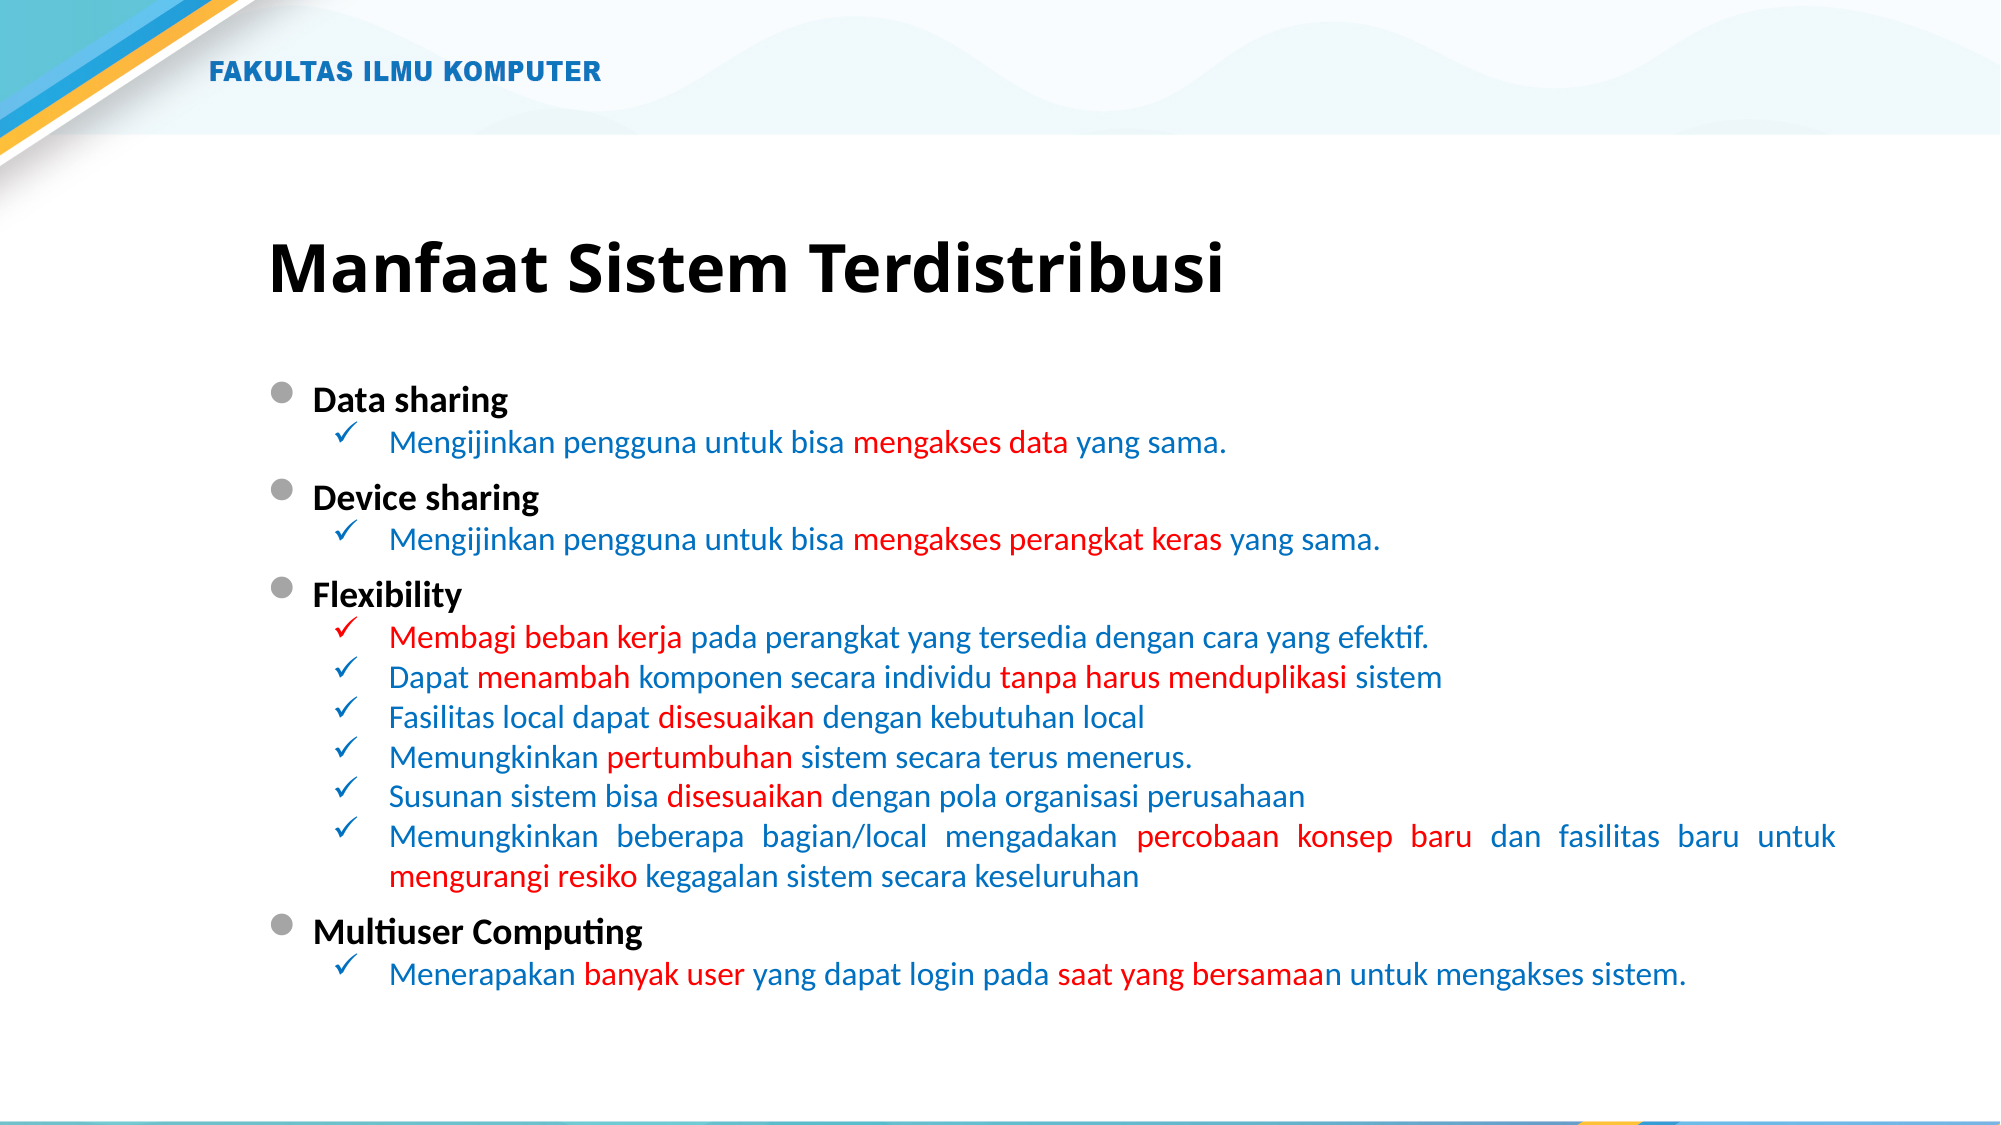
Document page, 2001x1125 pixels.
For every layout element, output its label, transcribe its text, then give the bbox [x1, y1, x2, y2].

picture [0, 0, 2000, 1125]
title Manfaat Sistem Terdistribusi [252, 204, 1852, 337]
list Data sharing Mengijinkan pengguna untuk bisa mengakses data yang sama. Device sharing Mengijinkan pengguna untuk bisa mengakses perangkat keras yang sama. Flexibility Membagi beban kerja pada perangkat yang tersedia dengan cara yang efektif. Dapat menambah komponen secara individu tanpa harus menduplikasi sistem Fasilitas local dapat disesuaikan dengan kebutuhan local Memungkinkan pertumbuhan sistem secara terus menerus. Susunan sistem bisa disesuaikan dengan pola organisasi perusahaan Memungkinkan beberapa bagian/local mengadakan percobaan konsep baru dan fasilitas baru untuk mengurangi resiko kegagalan sistem secara keseluruhan Multiuser Computing Menerapakan banyak user yang dapat login pada saat yang bersamaan untuk mengakses sistem. [252, 367, 1852, 856]
